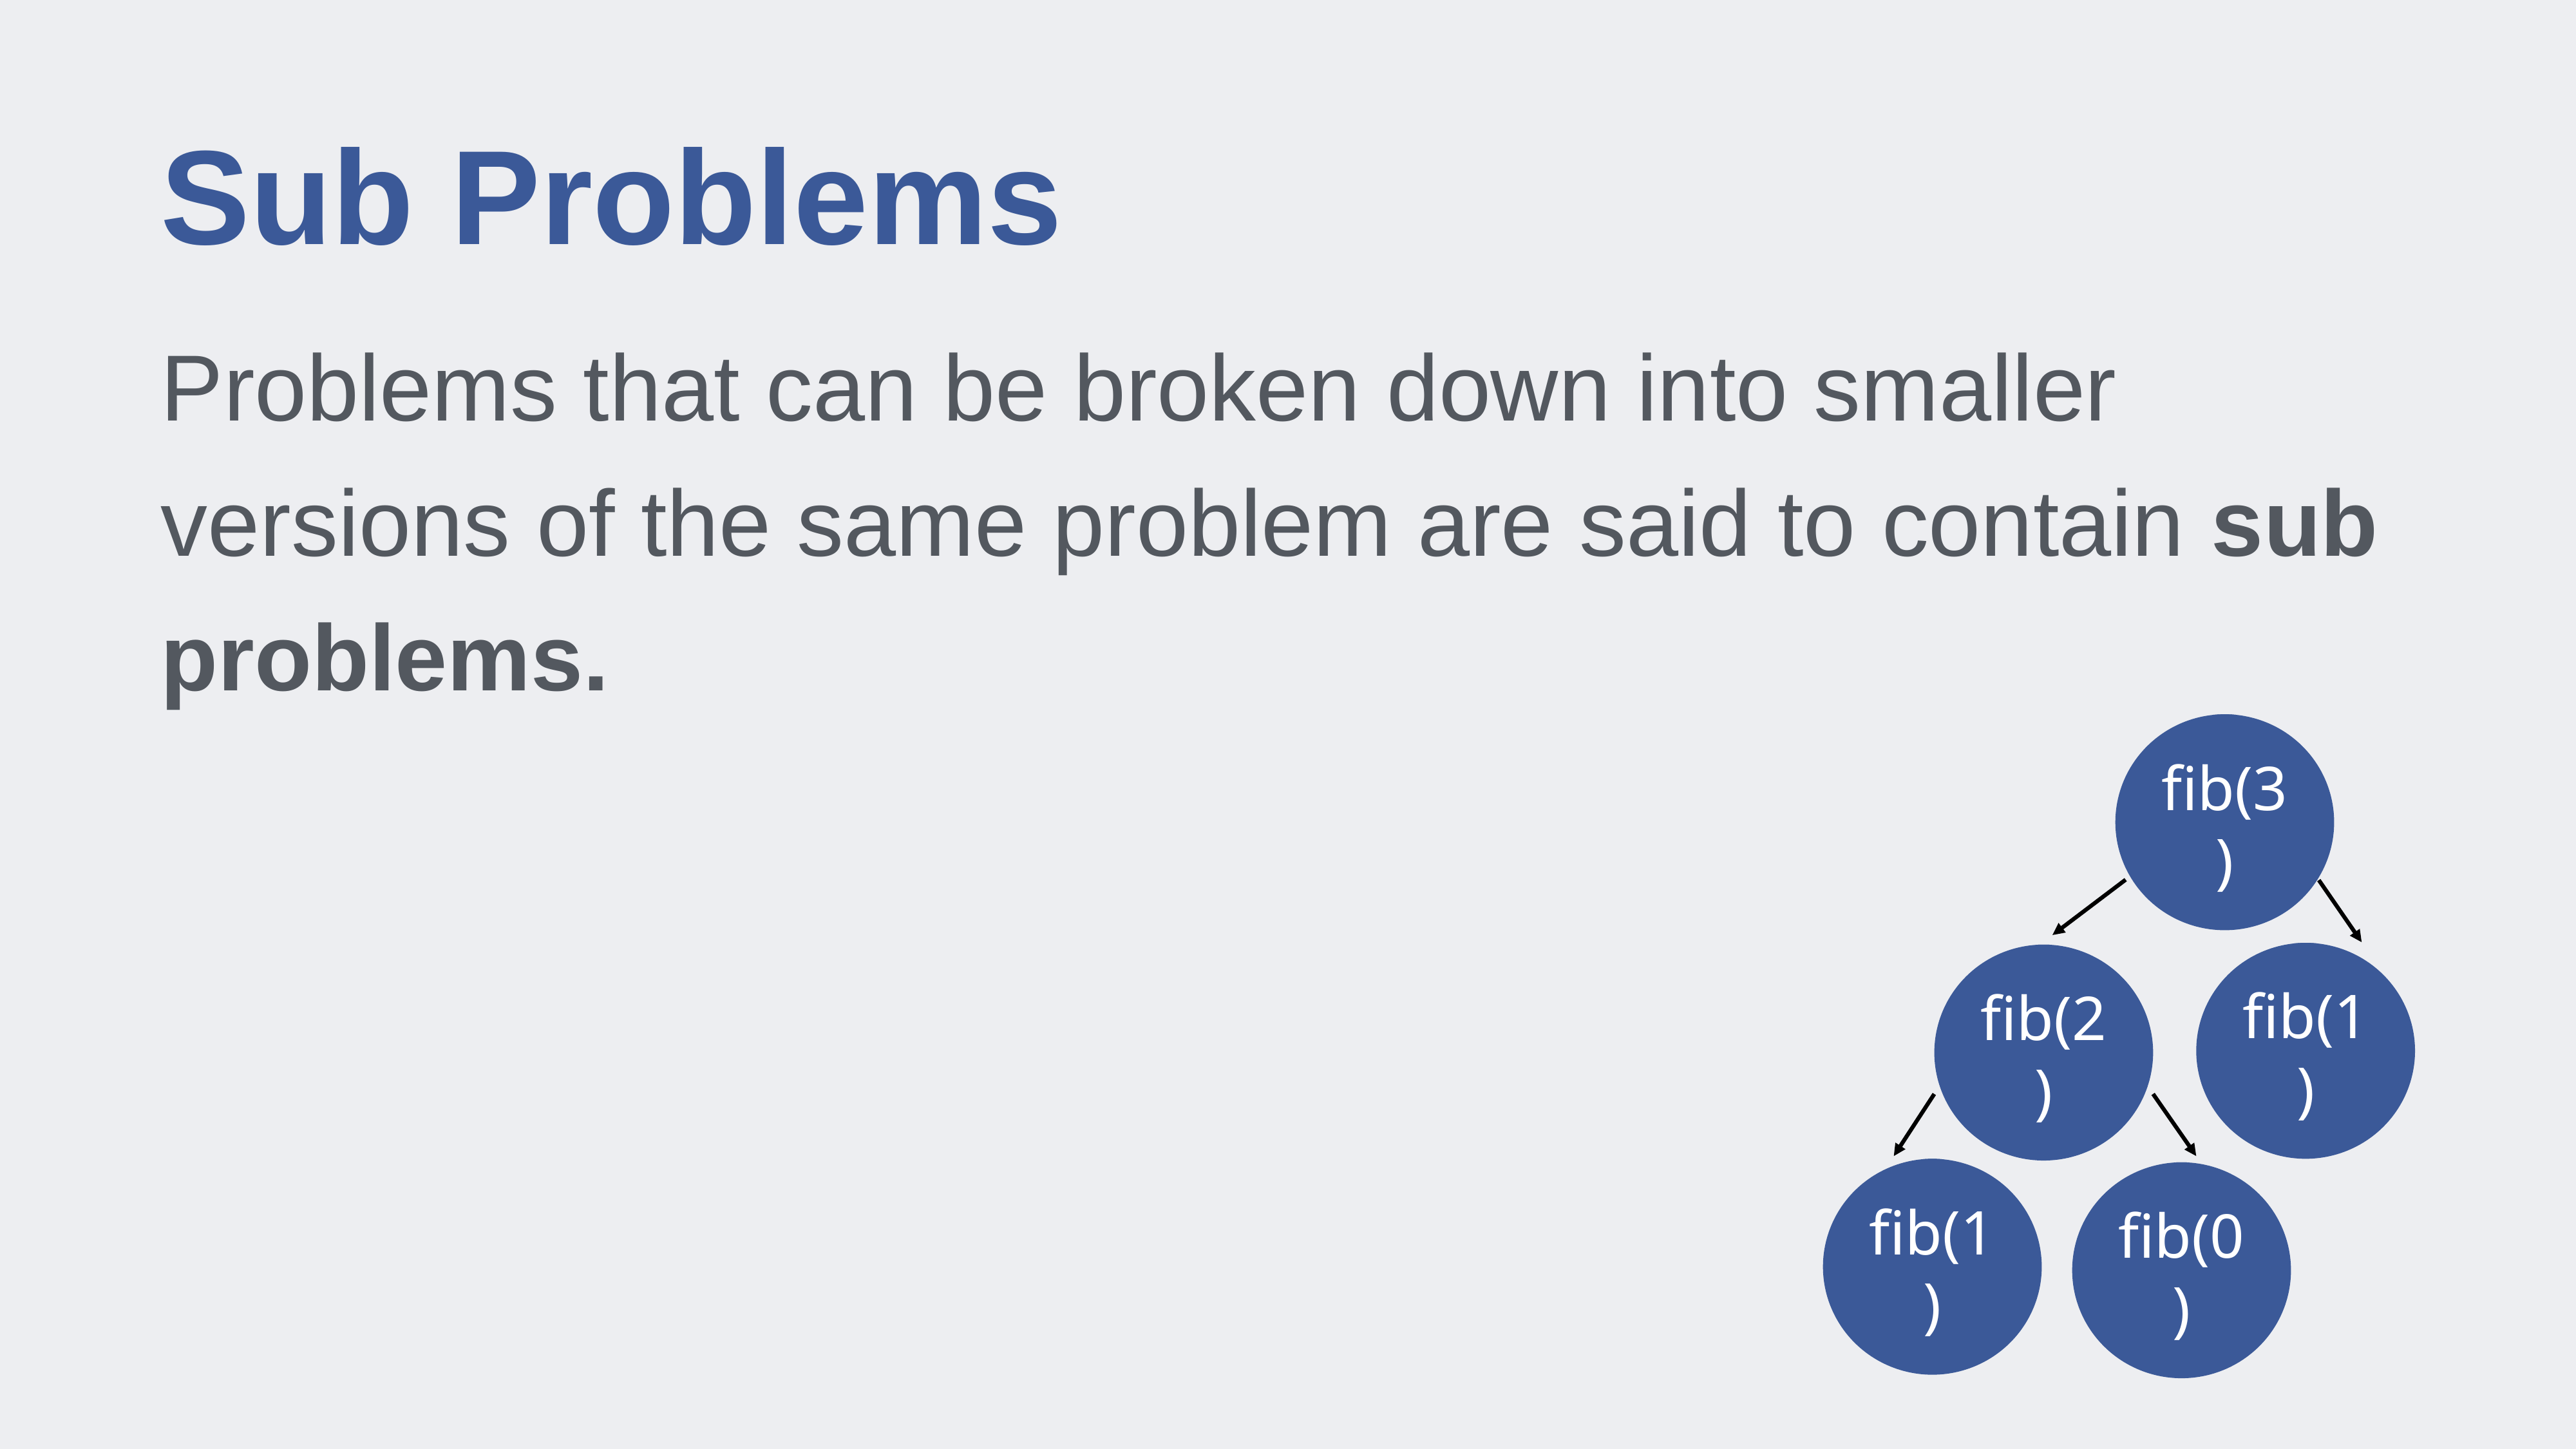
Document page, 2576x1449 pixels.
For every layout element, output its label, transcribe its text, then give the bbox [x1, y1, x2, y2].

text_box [1823, 714, 2416, 1379]
title Sub Problems [160, 109, 2415, 304]
text_box Problems that can be broken down into smaller versions of the same problem are said to contain sub problems. [160, 304, 2492, 1165]
